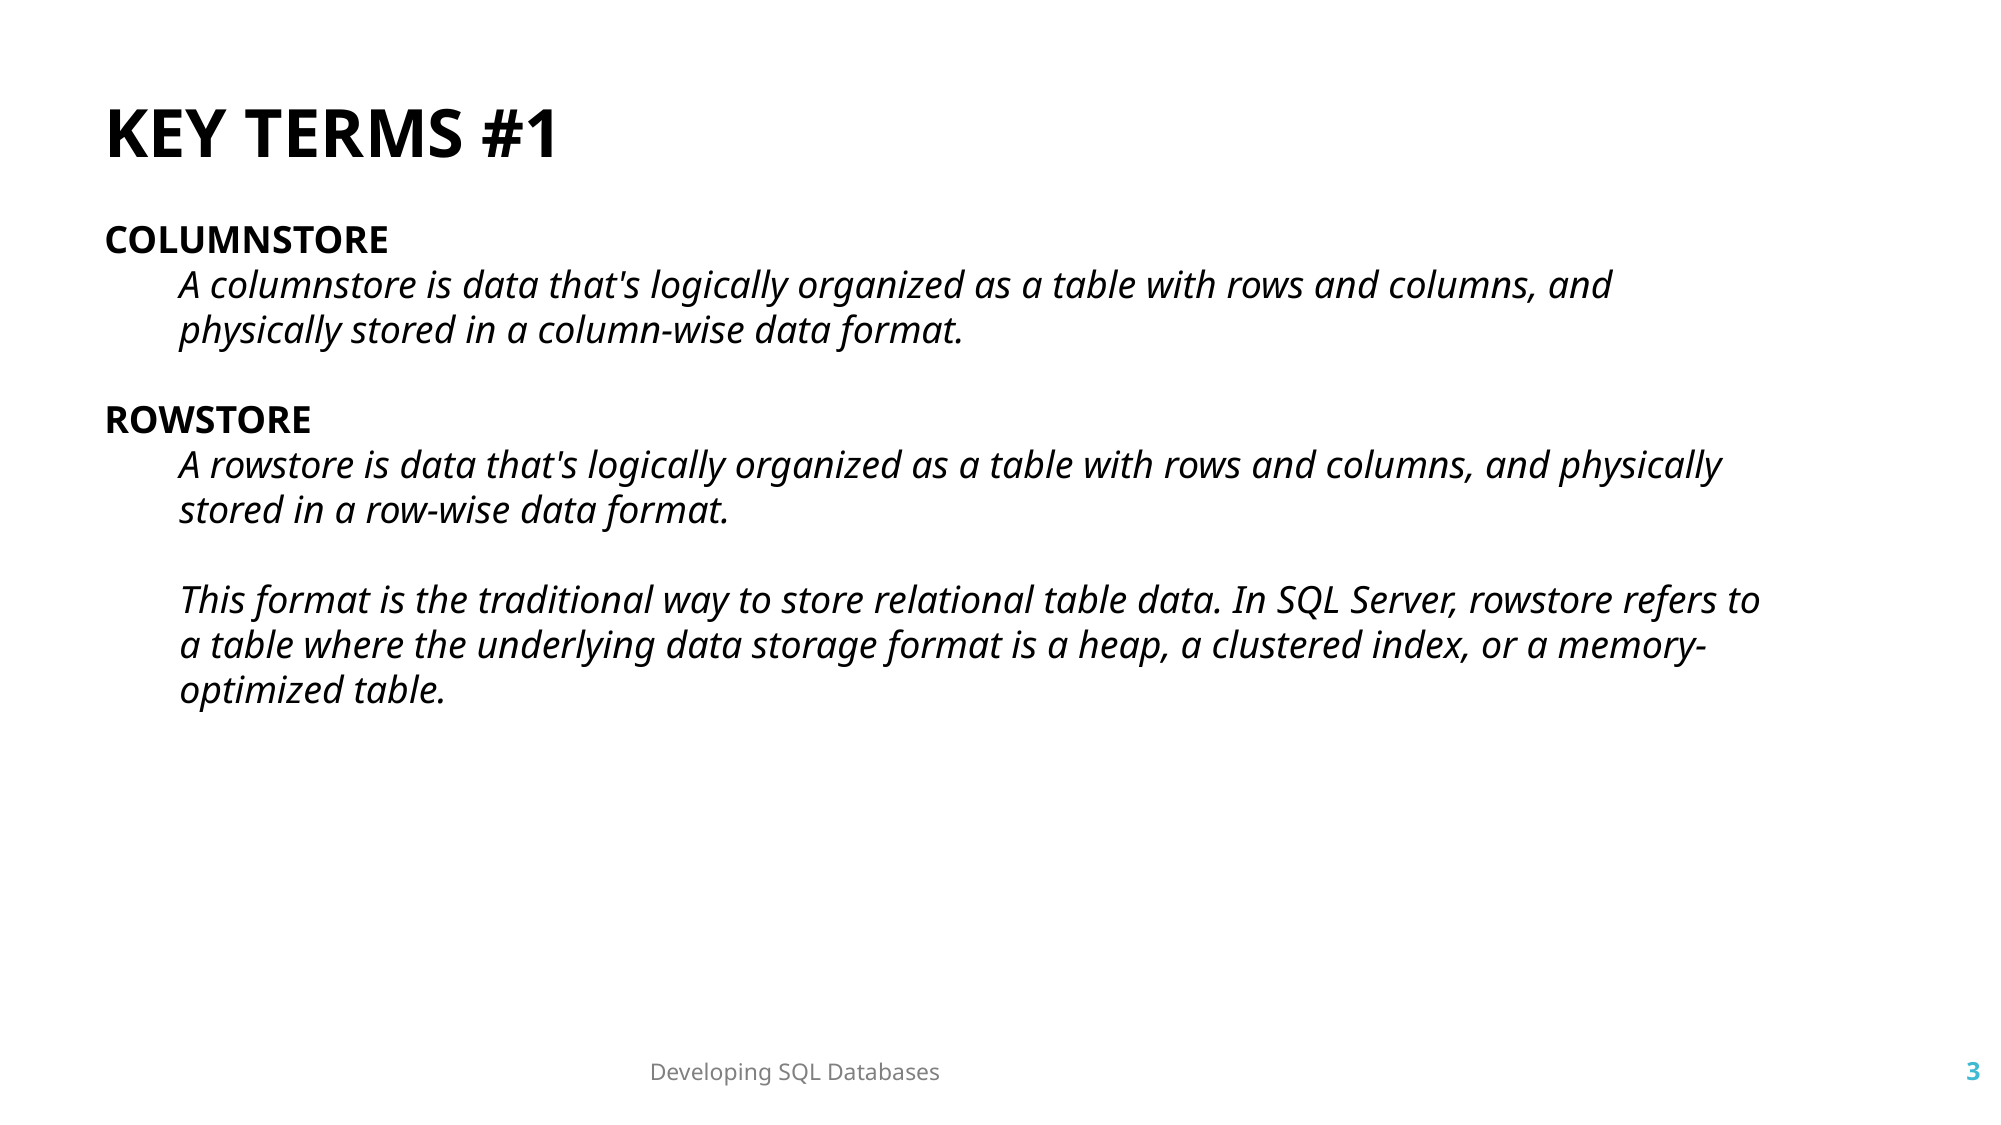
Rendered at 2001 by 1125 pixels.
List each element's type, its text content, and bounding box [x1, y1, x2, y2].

text_box KEY TERMS #1 COLUMNSTORE A columnstore is data that's logically organized as a table with rows and columns, and physically stored in a column-wise data format. ROWSTORE A rowstore is data that's logically organized as a table with rows and columns, and physically stored in a row-wise data format. This format is the traditional way to store relational table data. In SQL Server, rowstore refers to a table where the underlying data storage format is a heap, a clustered index, or a memory-optimized table. [89, 83, 1778, 719]
slide_number 3 [1744, 1042, 1996, 1103]
footer Developing SQL Databases [634, 1042, 1605, 1103]
